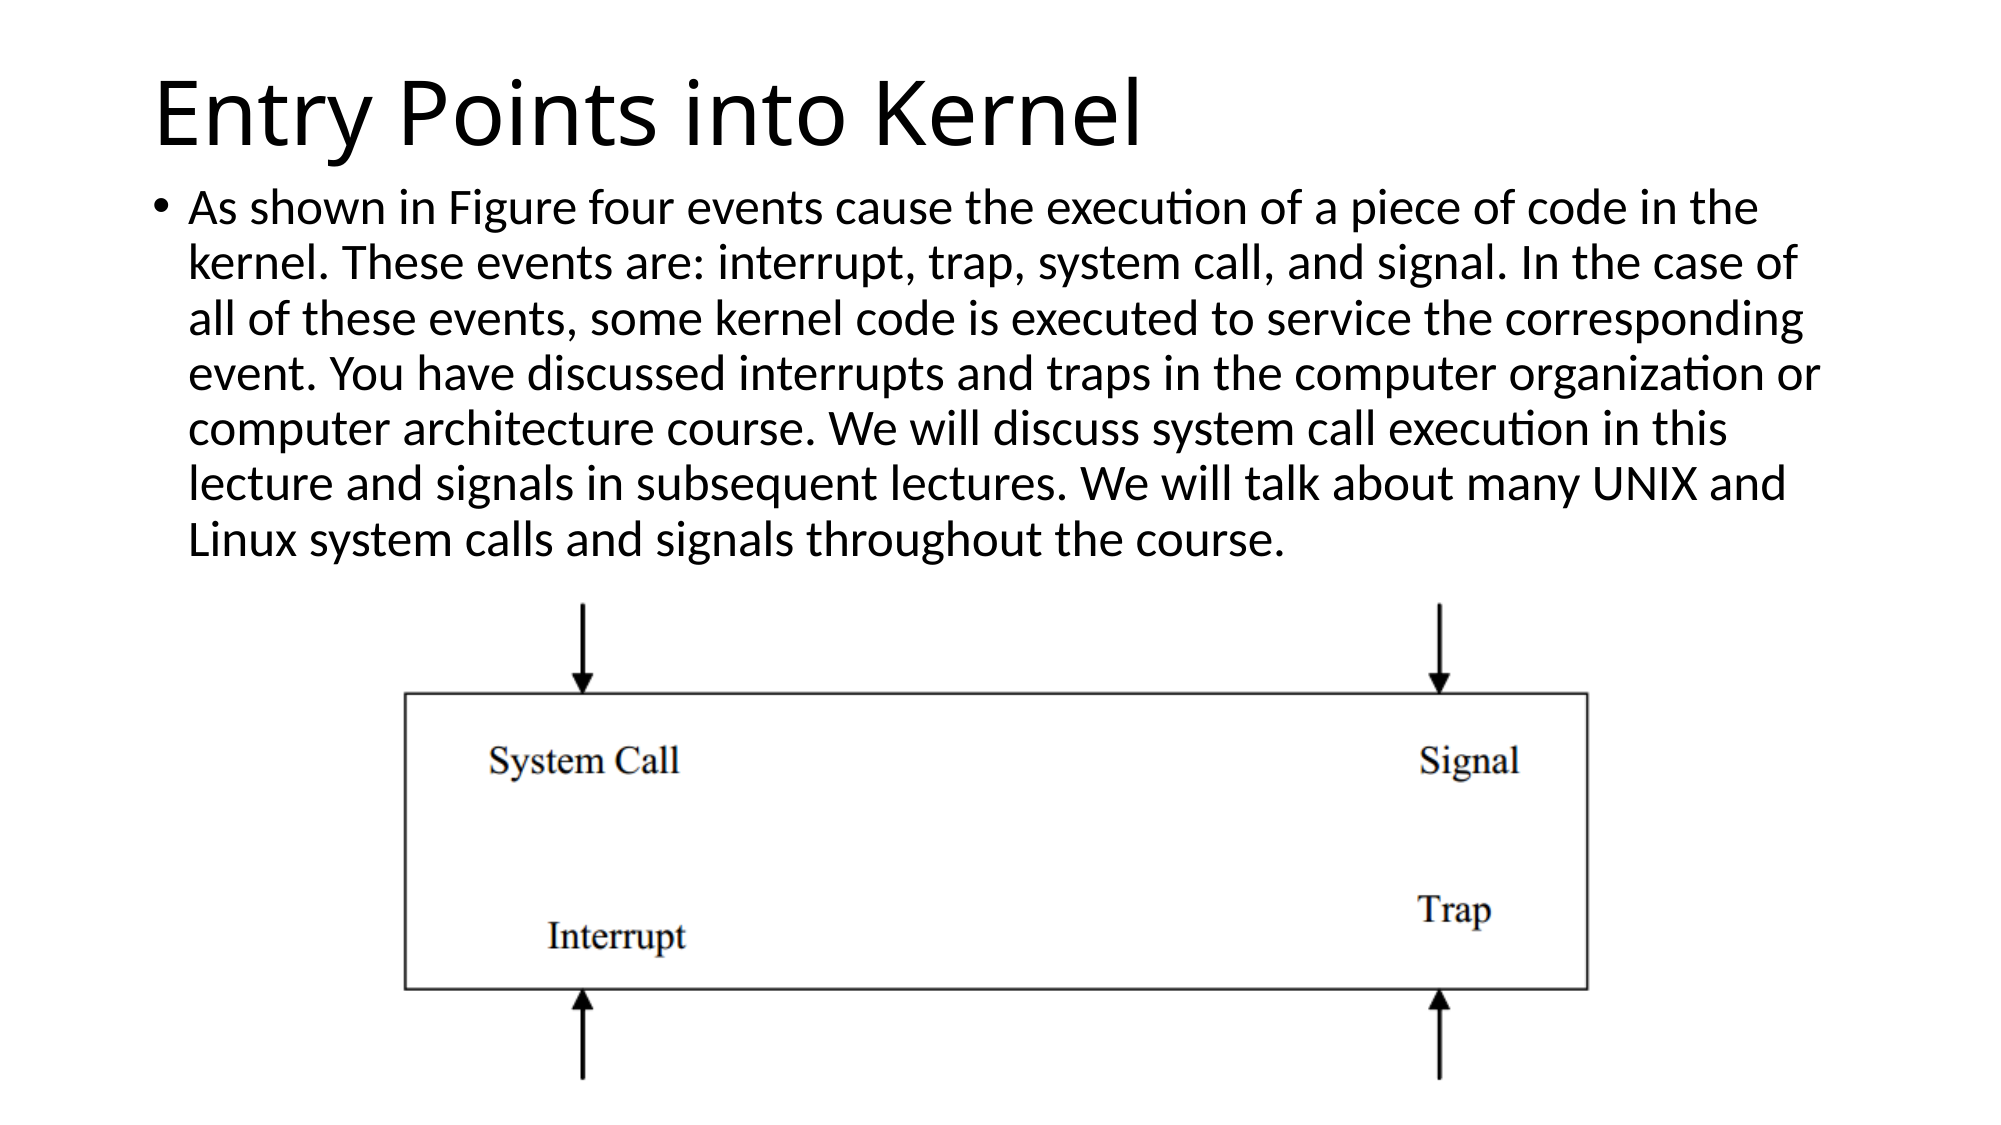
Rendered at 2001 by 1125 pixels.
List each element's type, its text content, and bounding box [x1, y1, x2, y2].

picture [390, 595, 1610, 1088]
list As shown in Figure four events cause the execution of a piece of code in the kernel. These events are: interrupt, trap, system call, and signal. In the case of all of these events, some kernel code is executed to service the corresponding event. You have discussed interrupts and traps in the computer organization or computer architecture course. We will discuss system call execution in this lecture and signals in subsequent lectures. We will talk about many UNIX and Linux system calls and signals throughout the course. [137, 172, 1863, 614]
title Entry Points into Kernel [137, 59, 1863, 172]
